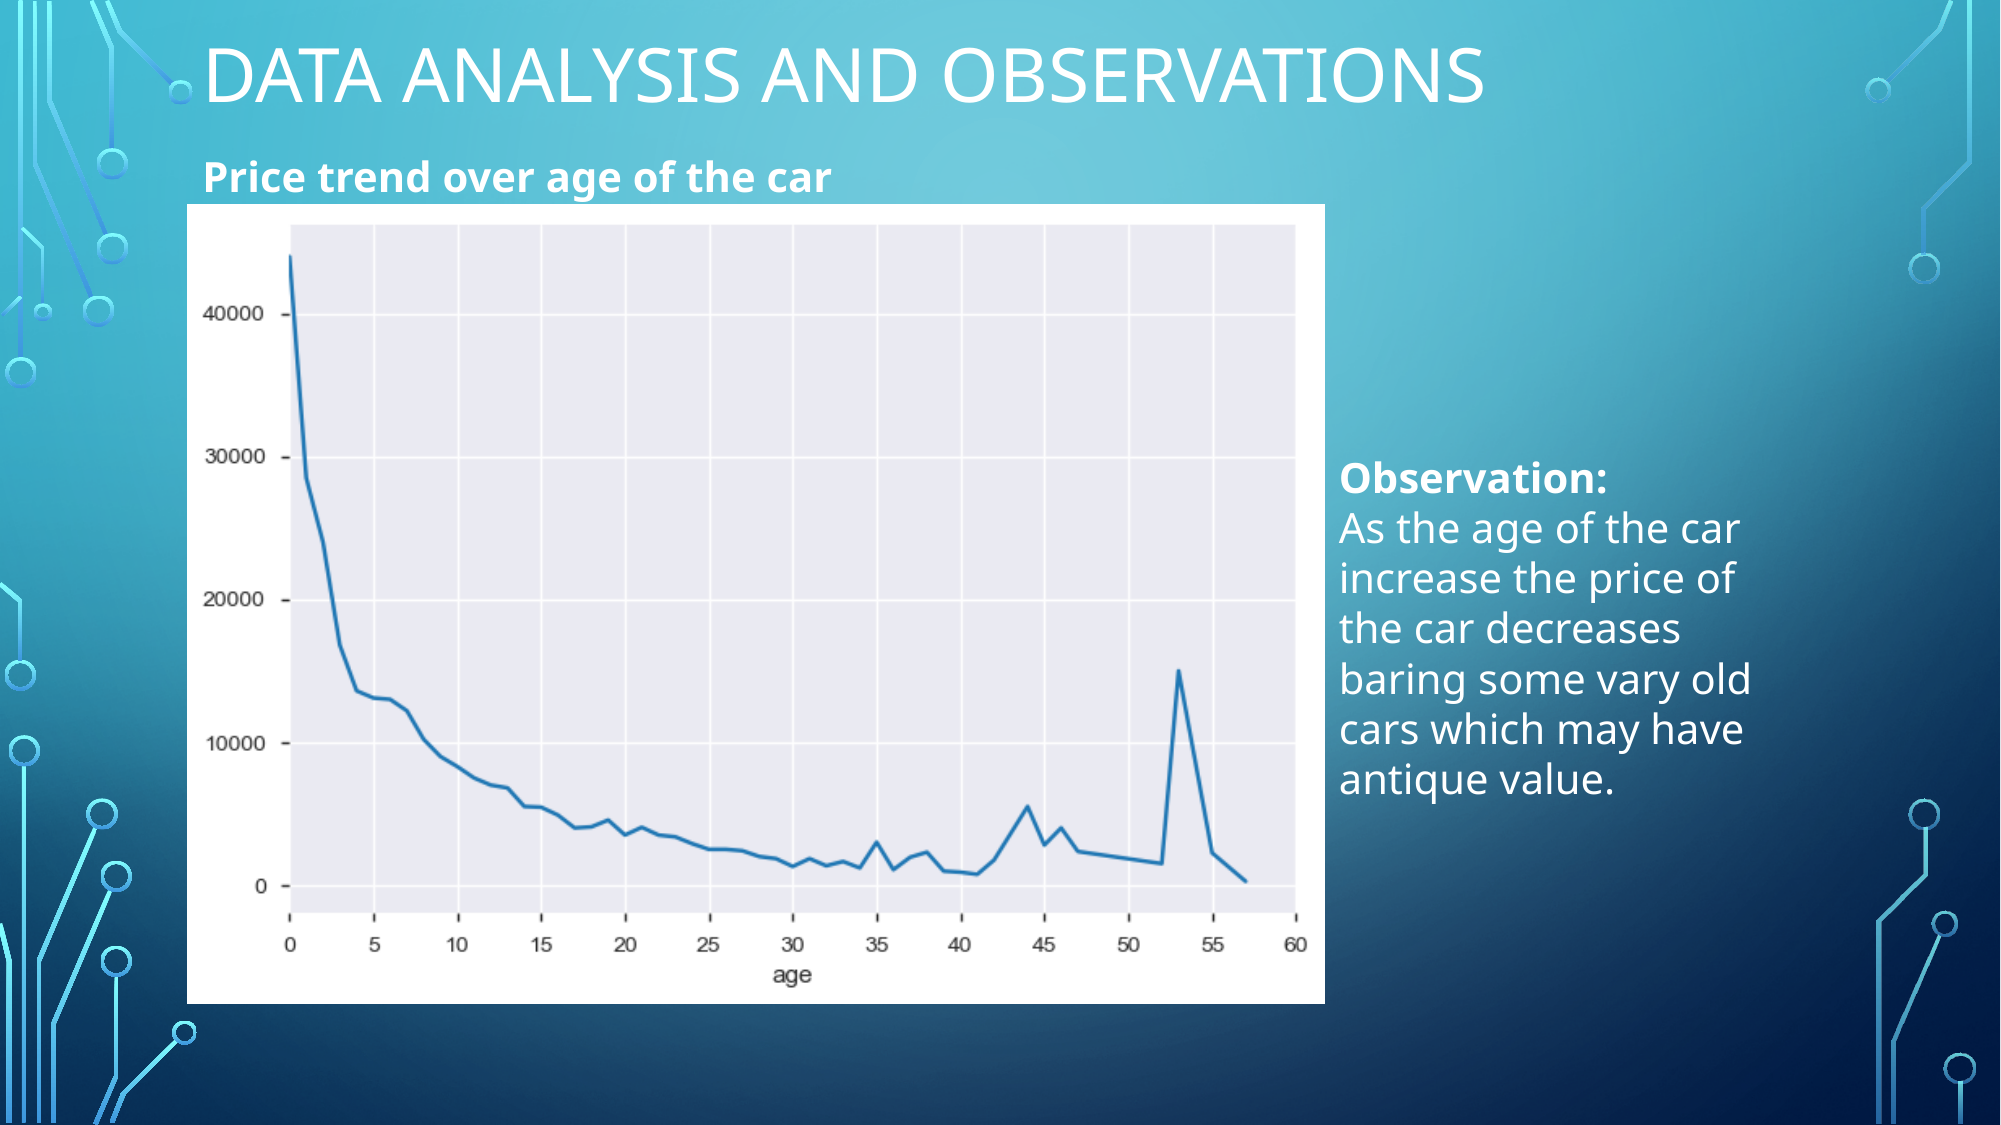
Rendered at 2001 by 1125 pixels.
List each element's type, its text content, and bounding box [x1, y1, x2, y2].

list Price trend over age of the car [187, 0, 1813, 444]
text_box Observation: As the age of the car increase the price of the car decreases baring some vary old cars which may have antique value. [1325, 444, 1813, 810]
picture [186, 203, 1325, 1004]
